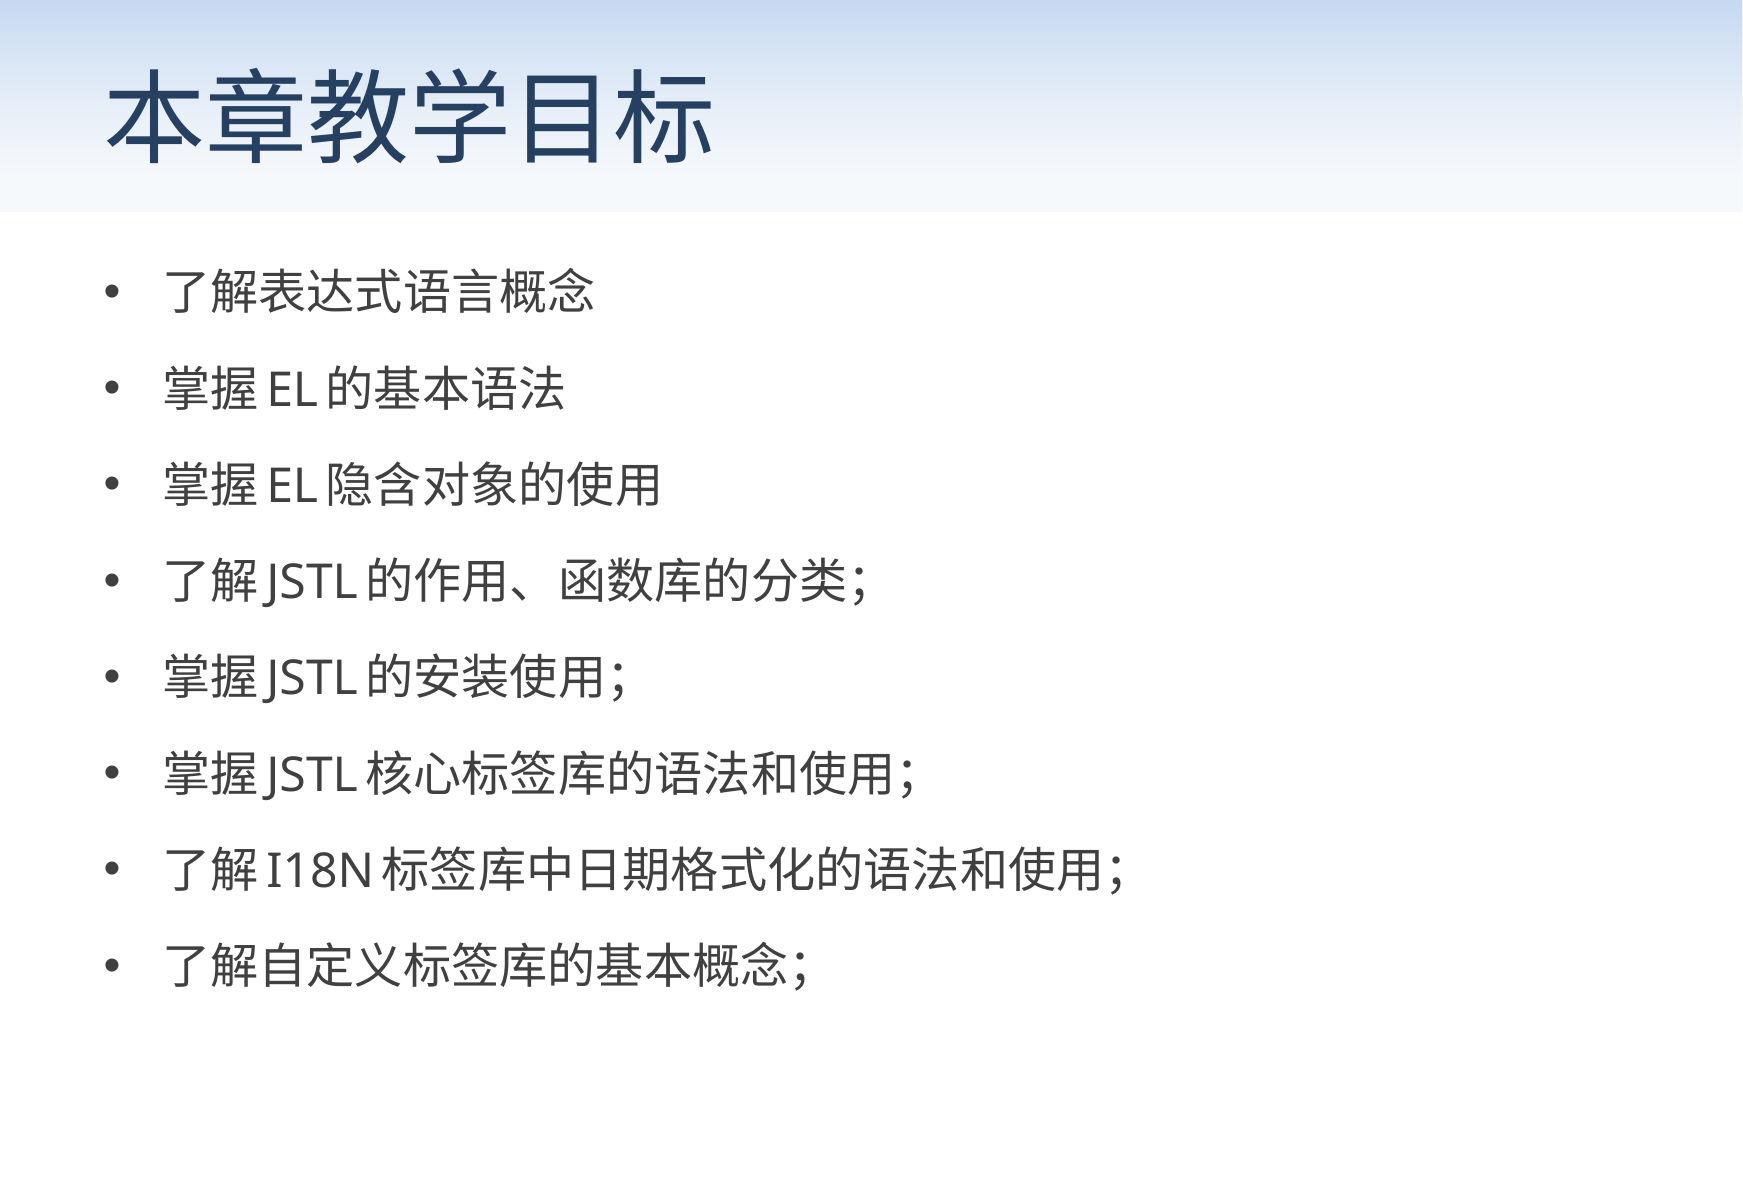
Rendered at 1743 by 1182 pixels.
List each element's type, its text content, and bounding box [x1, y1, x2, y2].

list 了解表达式语言概念 掌握EL的基本语法 掌握EL隐含对象的使用 了解JSTL的作用、函数库的分类； 掌握JSTL的安装使用； 掌握JSTL核心标签库的语法和使用； 了解I18N标签库中日期格式化的语法和使用； 了解自定义标签库的基本概念； [87, 224, 1656, 1004]
title 本章教学目标 [87, 15, 1656, 213]
